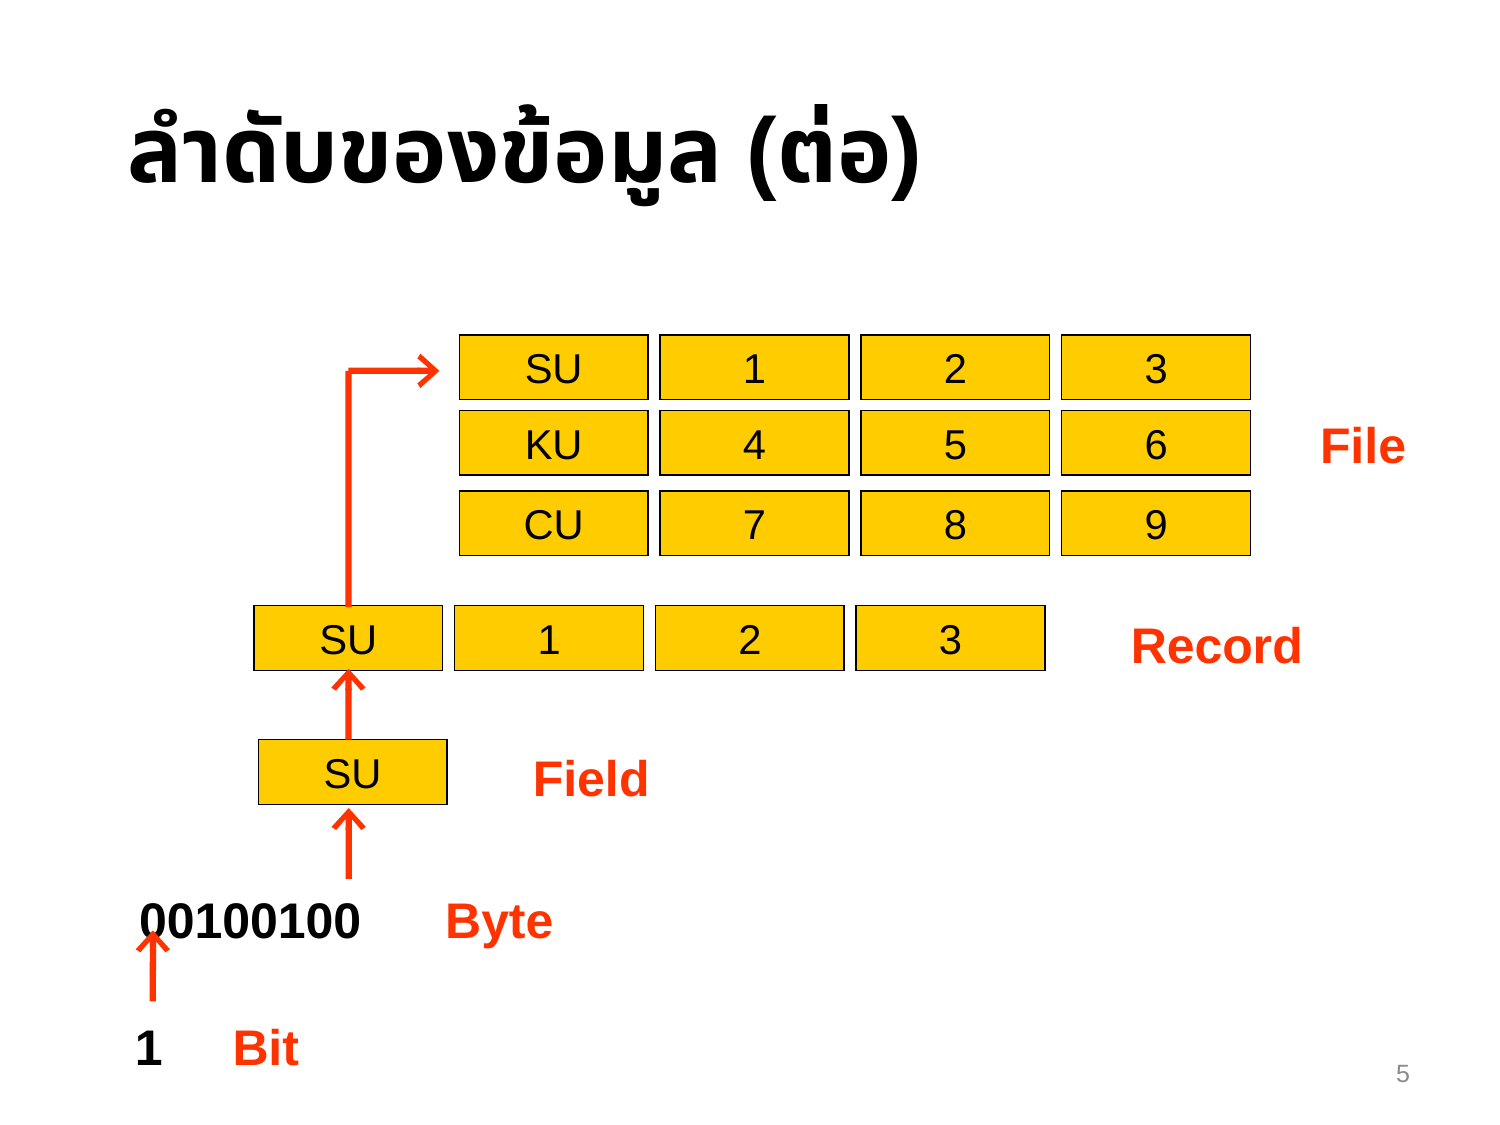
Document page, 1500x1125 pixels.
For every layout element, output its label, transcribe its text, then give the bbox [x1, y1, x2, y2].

text_box File [1305, 406, 1447, 481]
text_box 9 [1061, 490, 1251, 556]
text_box 1 [454, 605, 644, 671]
text_box 8 [860, 490, 1050, 556]
text_box SU [253, 605, 443, 671]
text_box SU [258, 739, 448, 805]
slide_number 5 [1074, 1042, 1425, 1103]
text_box Record [1116, 605, 1341, 681]
text_box [337, 808, 361, 879]
text_box 00100100 Byte [124, 881, 656, 956]
text_box 5 [860, 410, 1050, 476]
text_box 2 [655, 605, 845, 671]
text_box 1 Bit [120, 1008, 416, 1083]
text_box 4 [660, 410, 849, 476]
text_box ลำดับของข้อมูล (ต่อ) [112, 83, 1341, 208]
text_box SU [459, 334, 649, 400]
text_box [337, 668, 360, 740]
text_box 2 [860, 334, 1050, 400]
text_box 1 [660, 334, 849, 400]
text_box [141, 930, 165, 1002]
text_box 7 [660, 490, 849, 556]
text_box 6 [1061, 410, 1251, 476]
text_box 3 [856, 605, 1045, 671]
text_box 3 [1061, 334, 1251, 400]
text_box Field [518, 739, 684, 815]
text_box CU [459, 490, 649, 556]
text_box [349, 359, 440, 383]
text_box KU [459, 410, 649, 476]
